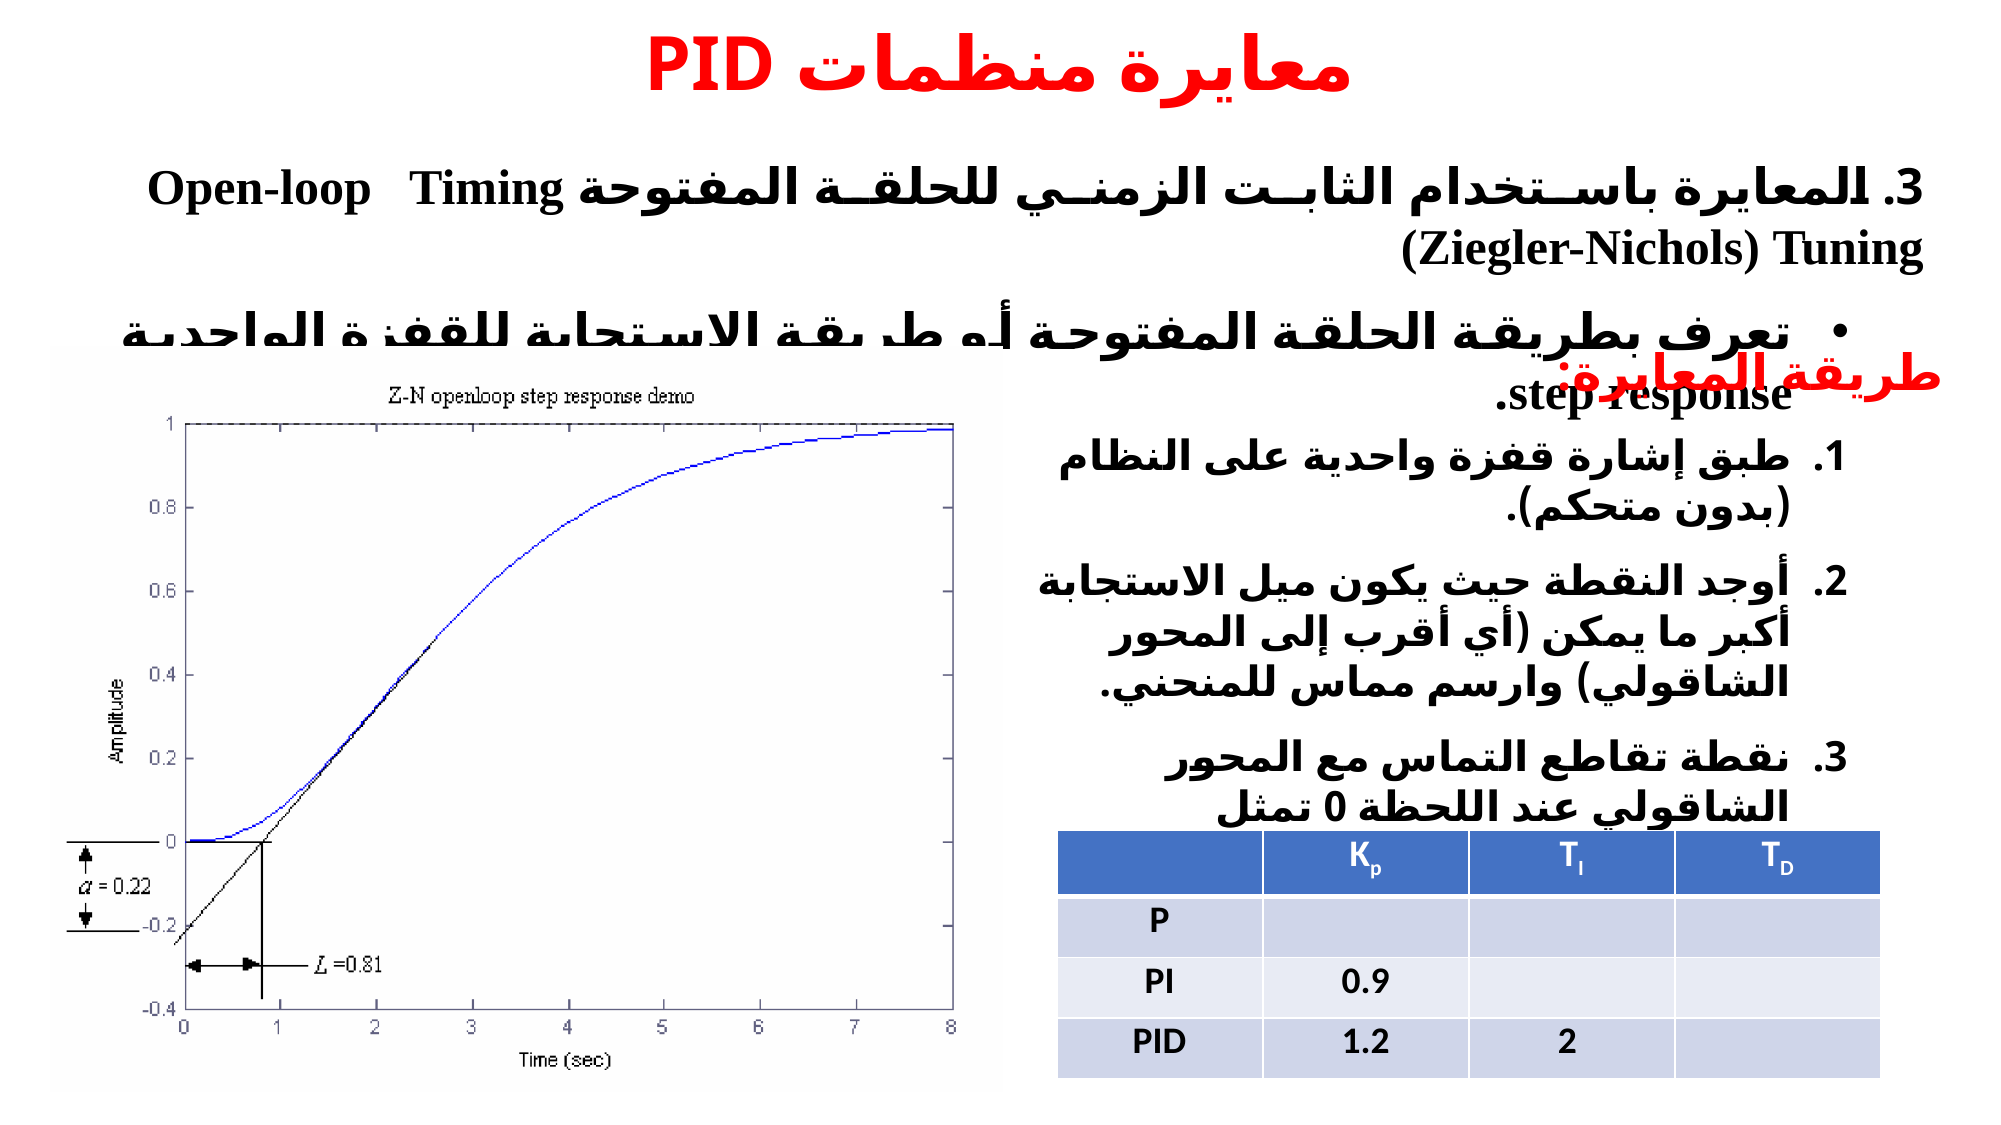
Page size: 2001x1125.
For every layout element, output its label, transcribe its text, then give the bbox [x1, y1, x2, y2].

title معايرة منظمات PID [137, 0, 1863, 134]
picture [50, 346, 1003, 1102]
text_box طريقة المعايرة: [1541, 333, 1959, 408]
text_box 3. المعايرة باستخدام الثابت الزمني للحلقة المفتوحة Open-loop Timing (Ziegler-Nichols) Tuning تعرف بطريقة الحلقة المفتوحة أو طريقة الاستجابة للقفزة الواحدية step response. [106, 147, 1939, 513]
